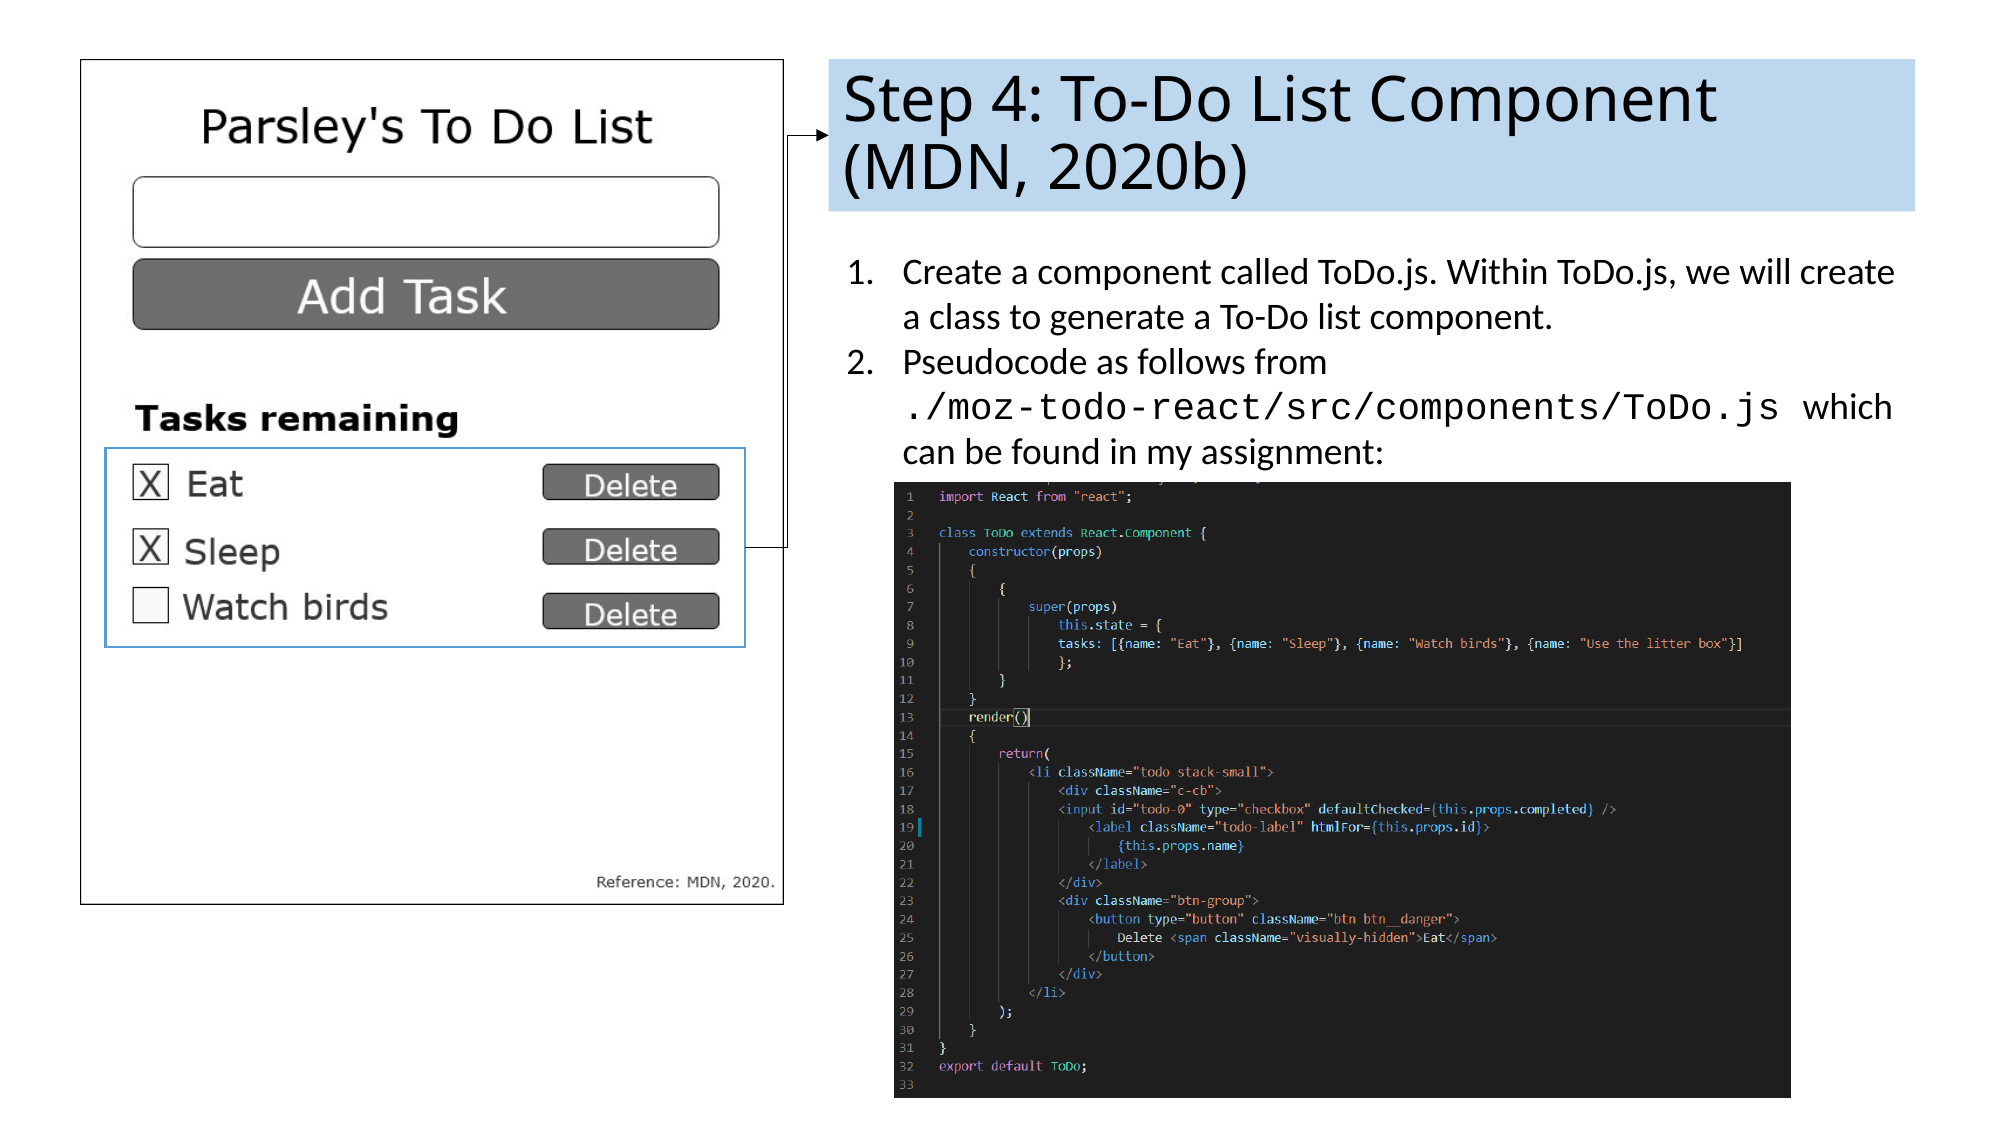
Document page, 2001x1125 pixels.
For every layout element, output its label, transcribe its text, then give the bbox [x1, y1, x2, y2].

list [80, 59, 784, 905]
text_box Create a component called ToDo.js. Within ToDo.js, we will create a class to generate a To-Do list component. Pseudocode as follows from ./moz-todo-react/src/components/ToDo.js which can be found in my assignment: [831, 239, 1915, 480]
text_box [745, 135, 829, 548]
title Step 4: To-Do List Component (MDN, 2020b) [828, 59, 1915, 212]
picture [894, 482, 1791, 1099]
